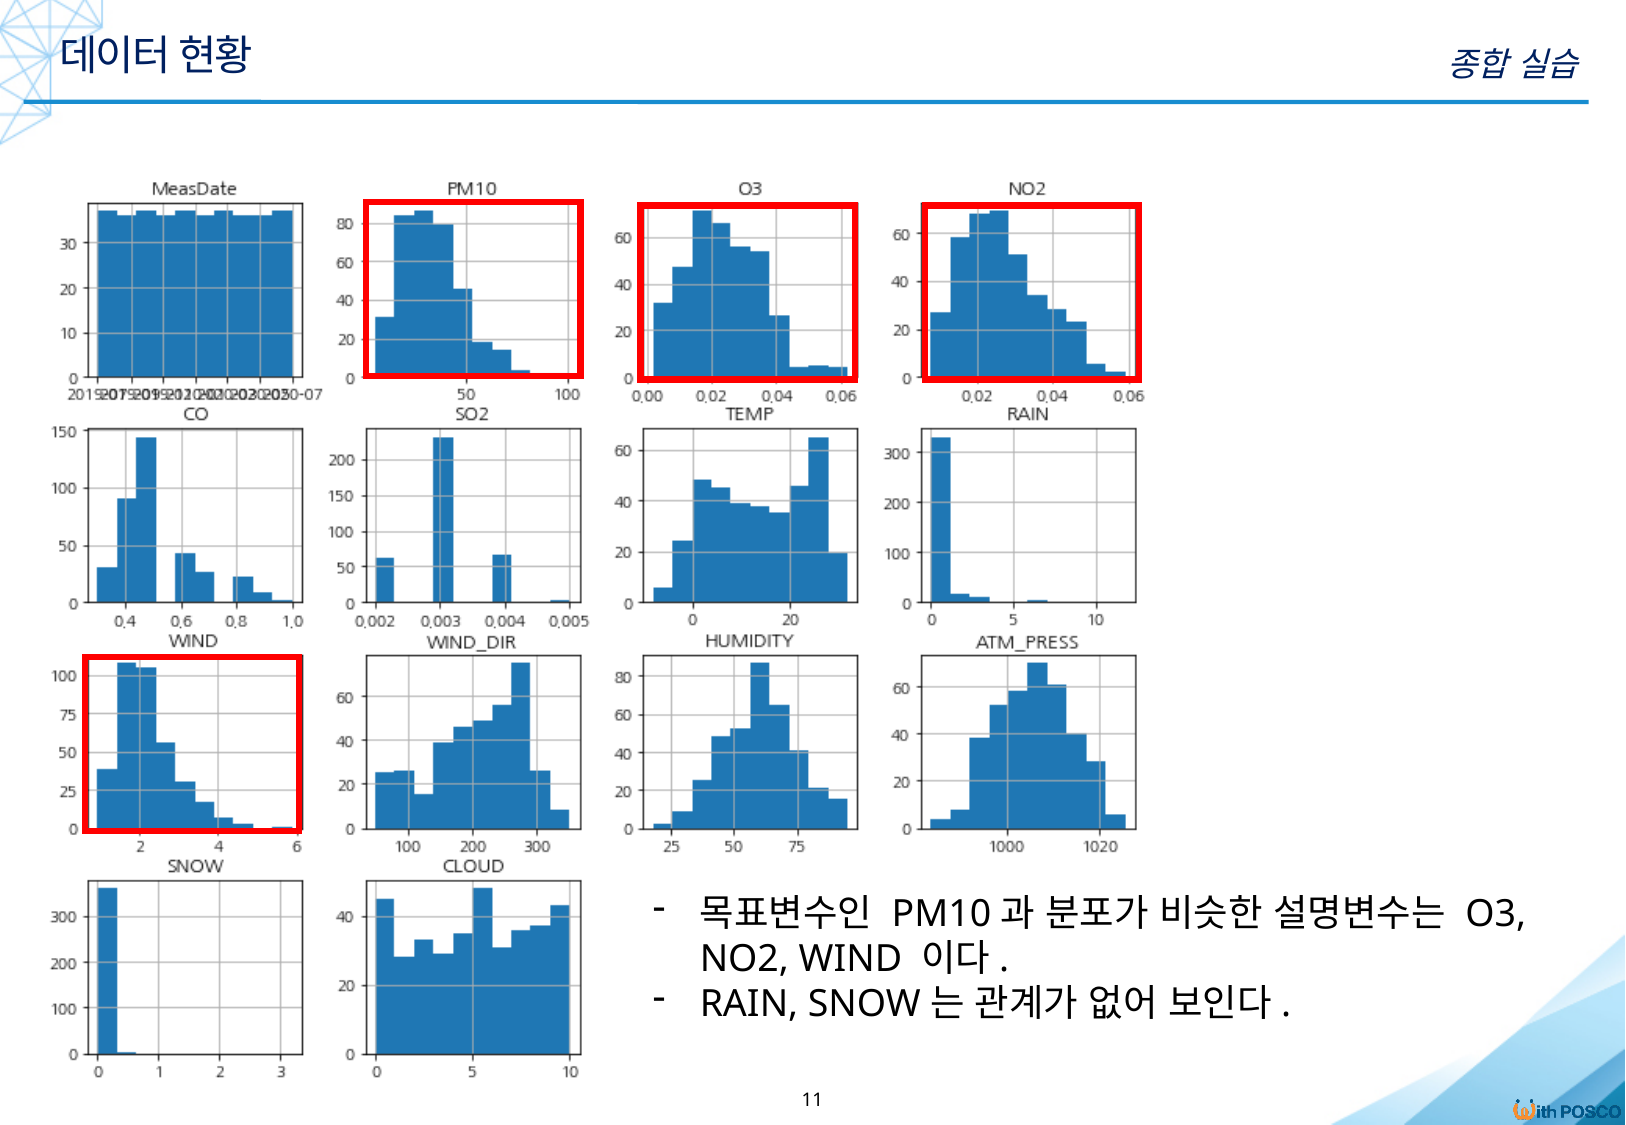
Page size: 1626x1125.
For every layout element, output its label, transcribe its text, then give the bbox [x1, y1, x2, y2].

picture [0, 0, 1625, 1125]
text_box 목표변수인 PM10과 분포가 비슷한 설명변수는 O3, NO2, WIND 이다. RAIN, SNOW는 관계가 없어 보인다. [1151, 881, 1555, 1032]
text_box 종합 실습 [1321, 35, 1594, 81]
text_box 데이터 현황 [44, 21, 1321, 87]
